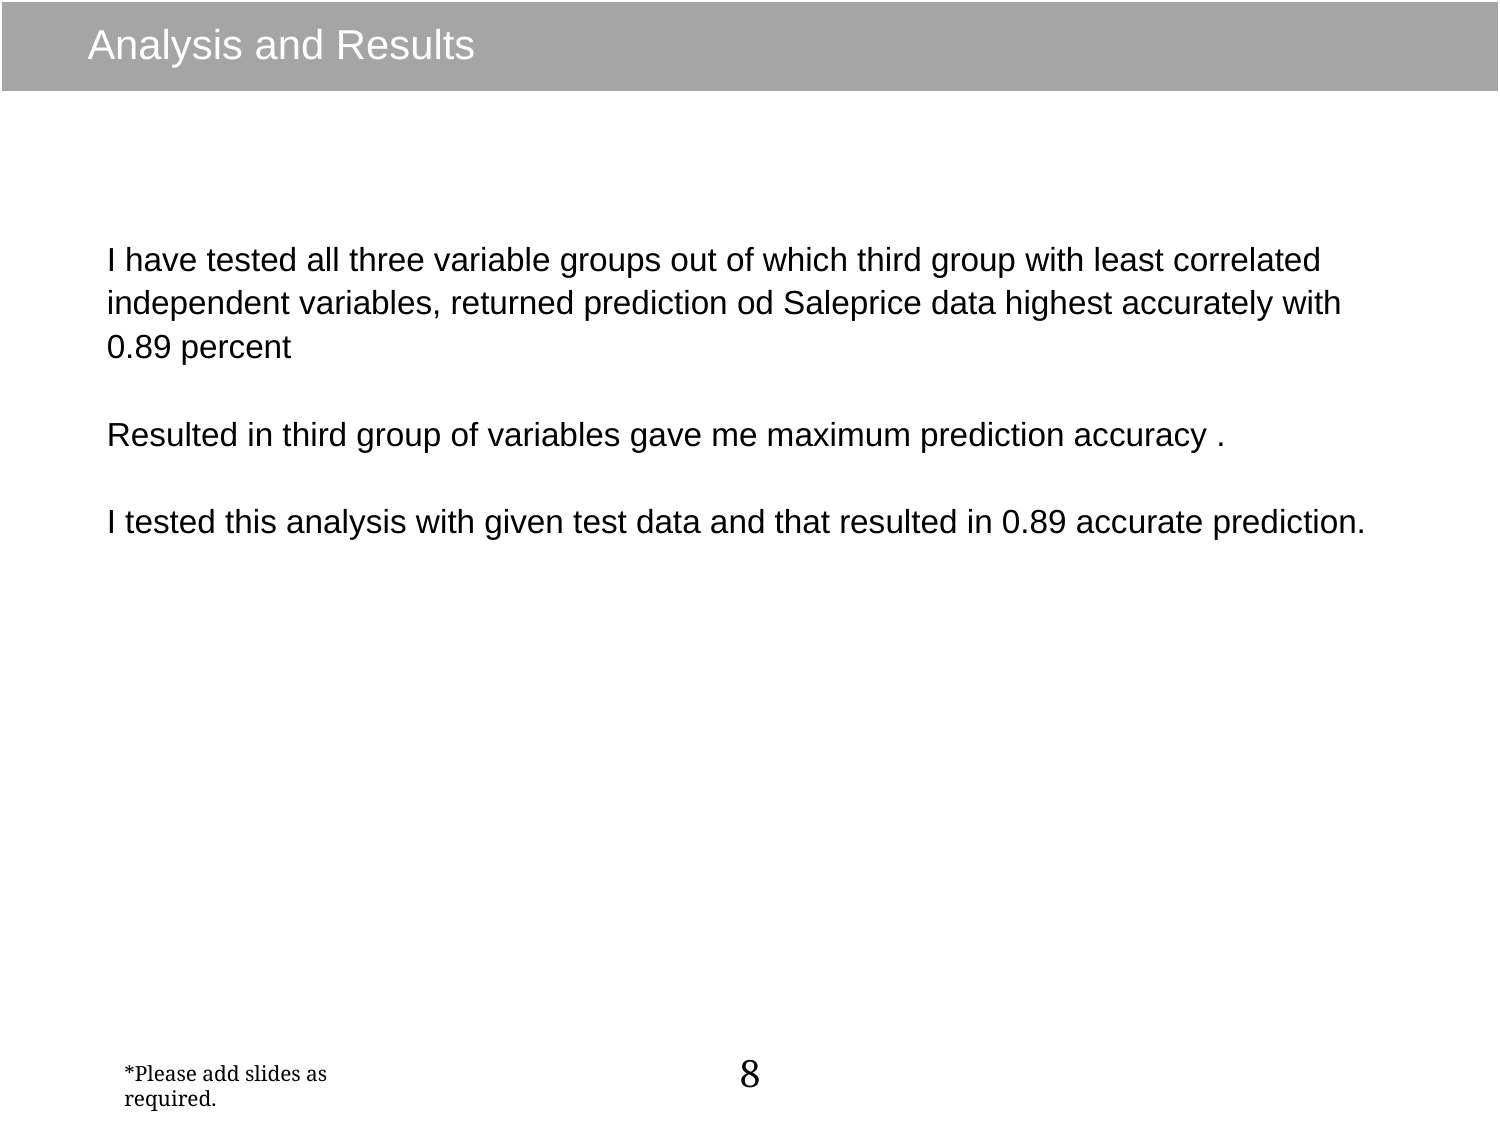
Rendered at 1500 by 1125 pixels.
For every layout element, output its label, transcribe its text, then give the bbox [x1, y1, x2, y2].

title Analysis and Results [79, 2, 1231, 91]
list I have tested all three variable groups out of which third group with least correlated independent variables, returned prediction od Saleprice data highest accurately with 0.89 percent Resulted in third group of variables gave me maximum prediction accuracy . I tested this analysis with given test data and that resulted in 0.89 accurate prediction. [99, 226, 1401, 907]
slide_number 8 [730, 1042, 770, 1125]
text_box *Please add slides as required. [116, 1053, 413, 1118]
